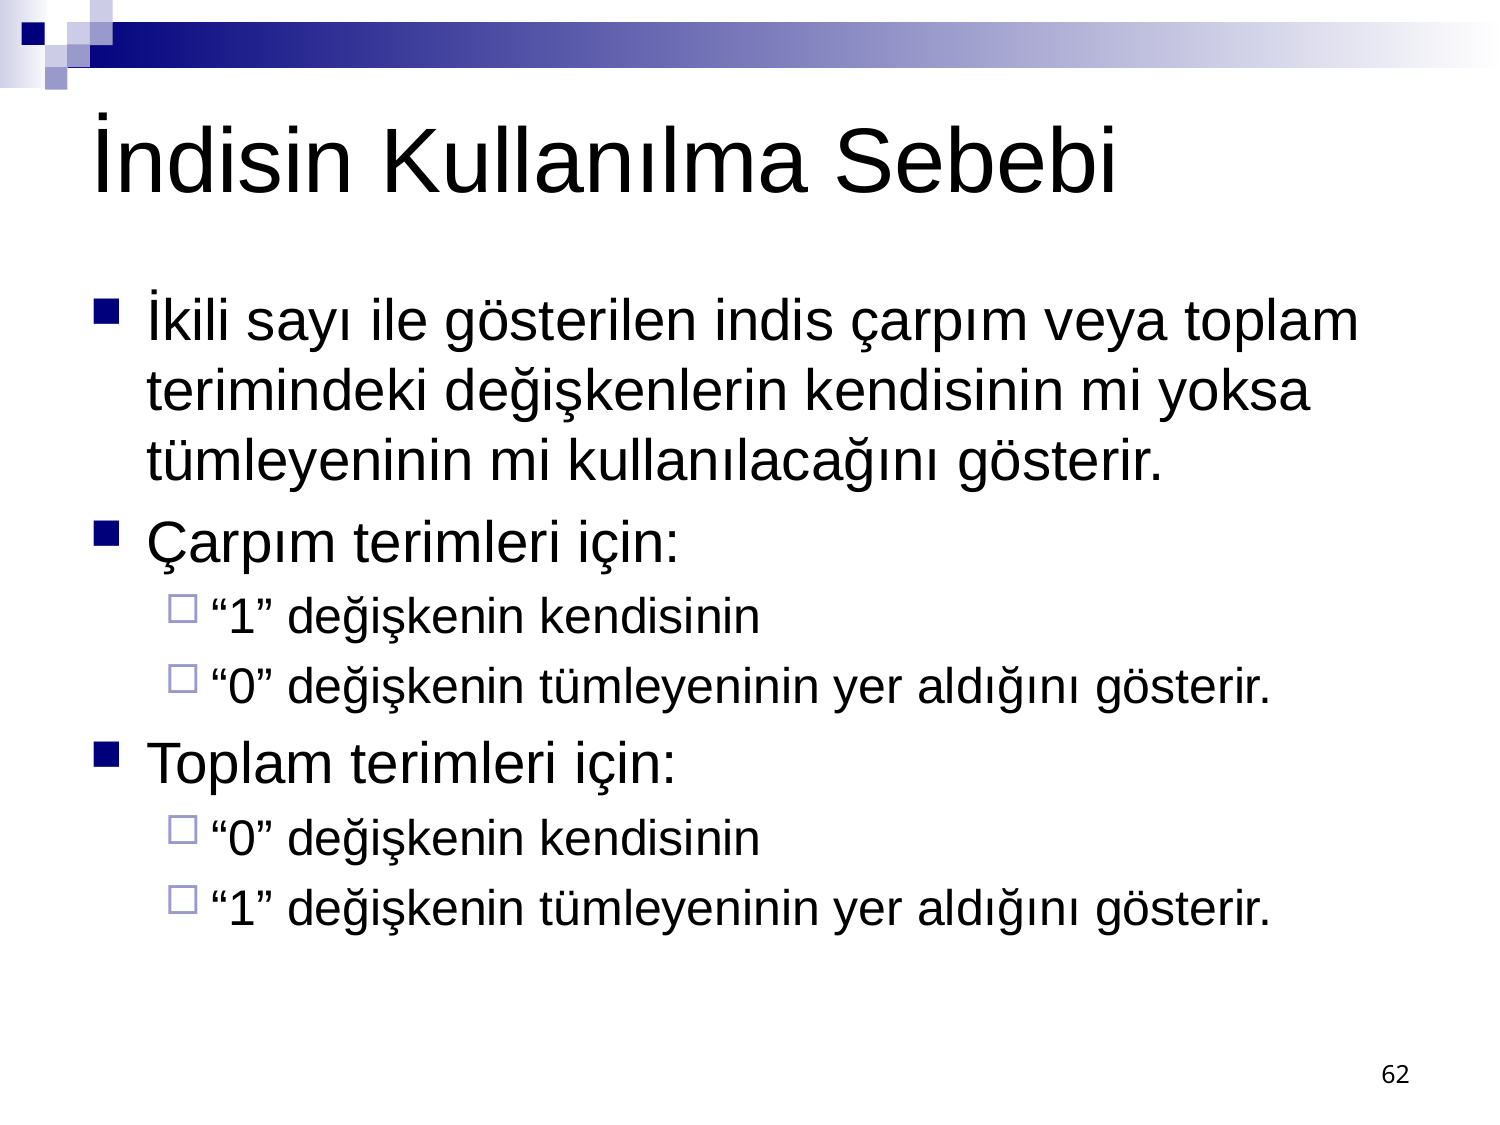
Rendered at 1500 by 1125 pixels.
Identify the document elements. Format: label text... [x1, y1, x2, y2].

list İkili sayı ile gösterilen indis çarpım veya toplam terimindeki değişkenlerin kendisinin mi yoksa tümleyeninin mi kullanılacağını gösterir. Çarpım terimleri için: “1” değişkenin kendisinin “0” değişkenin tümleyeninin yer aldığını gösterir. Toplam terimleri için: “0” değişkenin kendisinin “1” değişkenin tümleyeninin yer aldığını gösterir. [74, 274, 1426, 1038]
slide_number 62 [1074, 1038, 1426, 1101]
title İndisin Kullanılma Sebebi [74, 62, 1426, 251]
